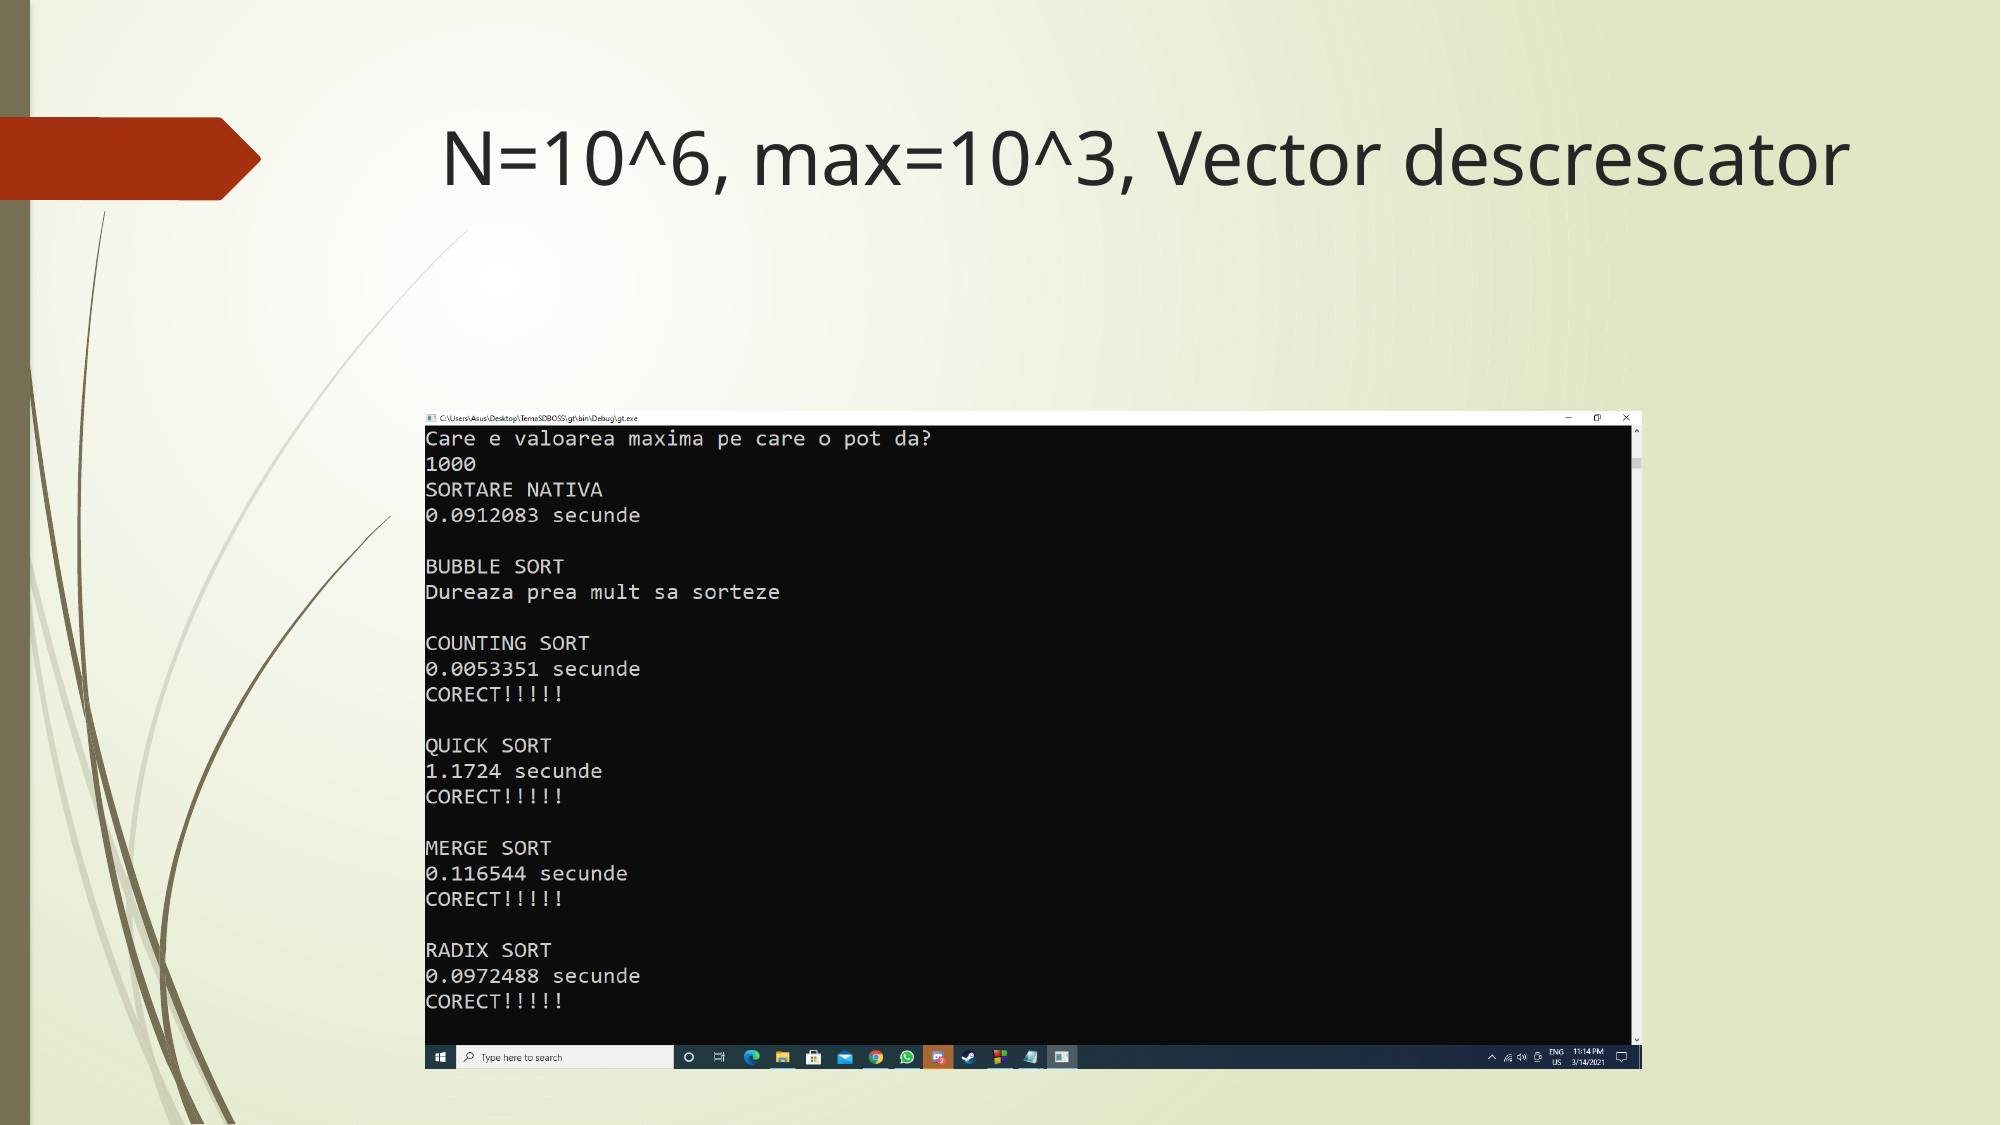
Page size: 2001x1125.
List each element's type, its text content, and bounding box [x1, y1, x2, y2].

title N=10^6, max=10^3, Vector descrescator [425, 102, 1888, 313]
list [425, 411, 1642, 1070]
